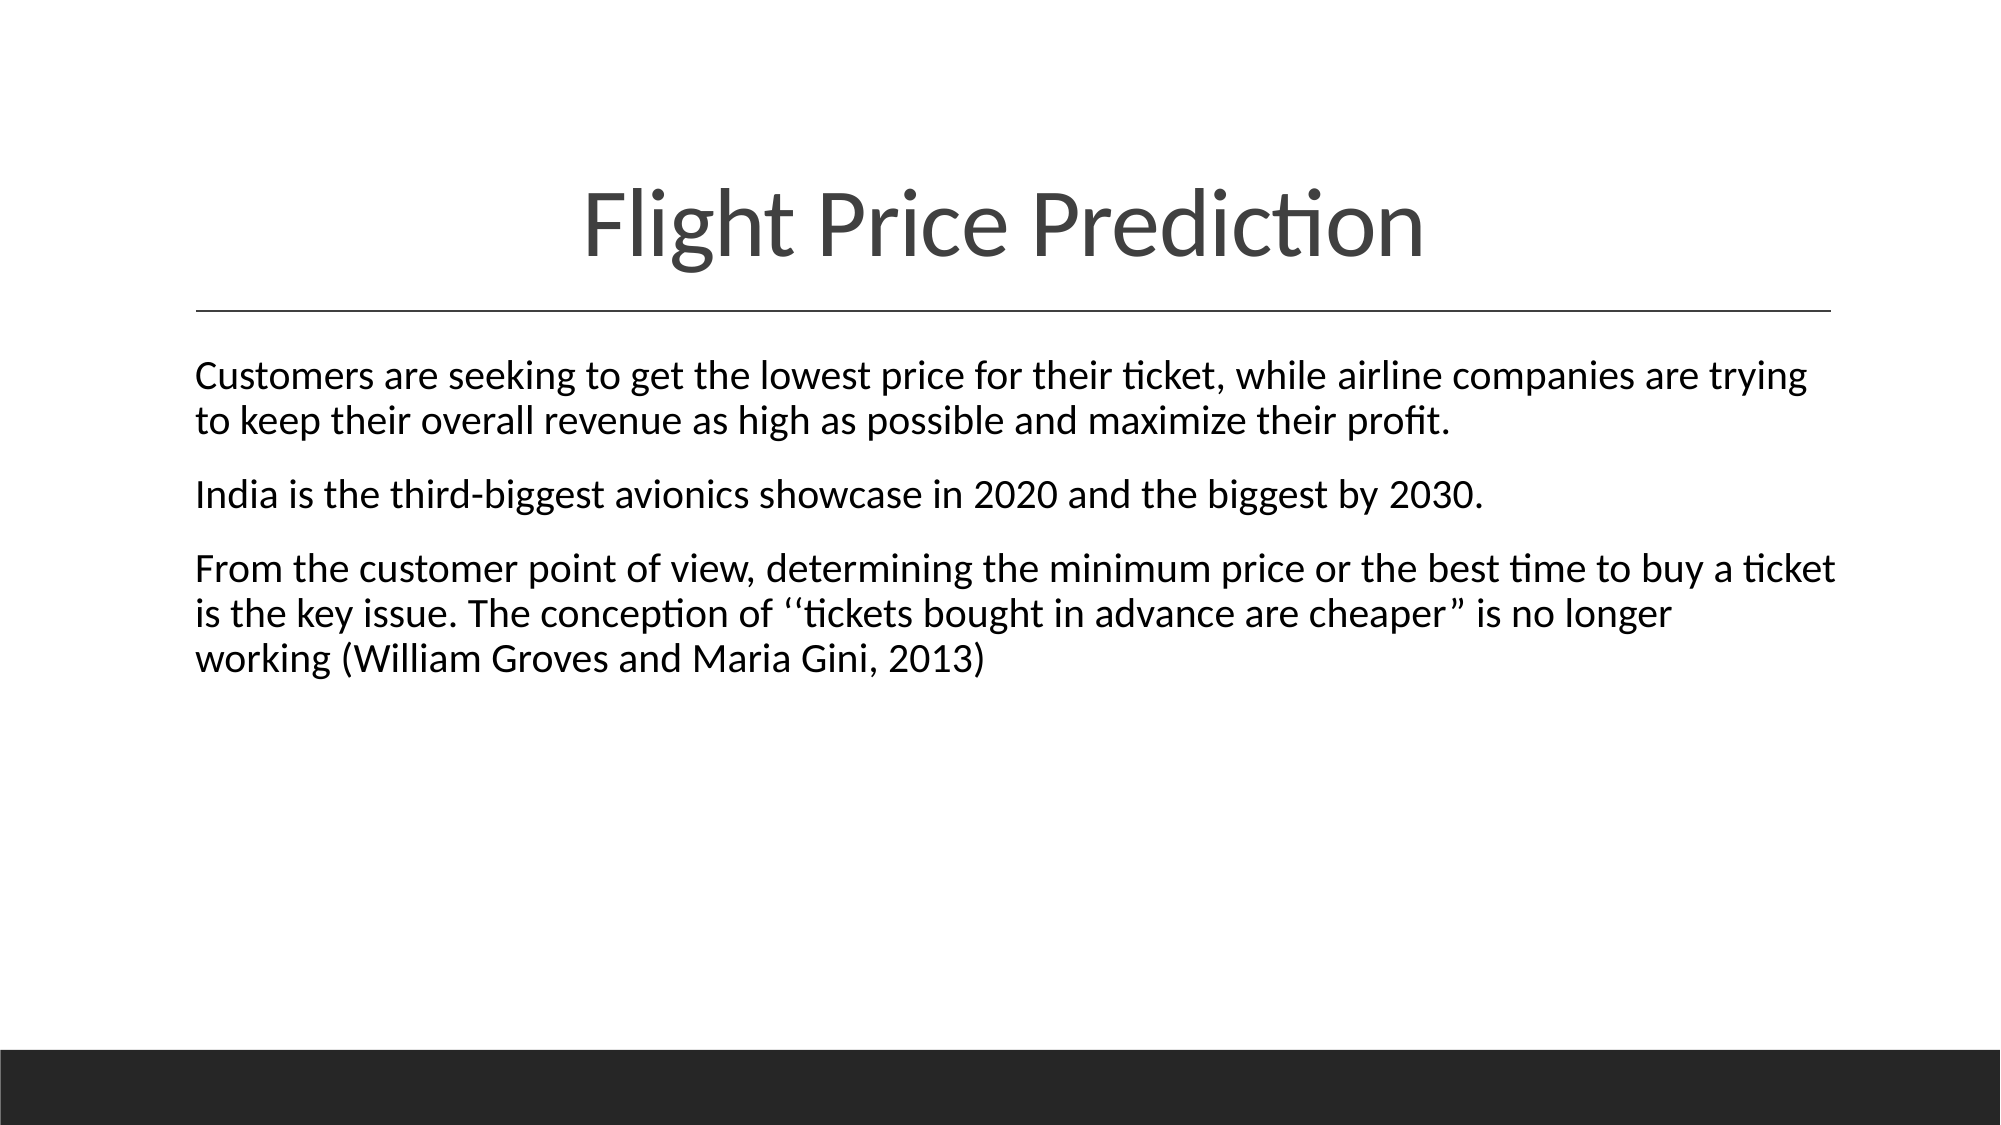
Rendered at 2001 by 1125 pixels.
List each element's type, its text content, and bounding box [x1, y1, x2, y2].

list Customers are seeking to get the lowest price for their ticket, while airline companies are trying to keep their overall revenue as high as possible and maximize their profit. India is the third-biggest avionics showcase in 2020 and the biggest by 2030. From the customer point of view, determining the minimum price or the best time to buy a ticket is the key issue. The conception of ‘‘tickets bought in advance are cheaper” is no longer working (William Groves and Maria Gini, 2013) [180, 345, 1846, 963]
title Flight Price Prediction [180, 47, 1830, 285]
